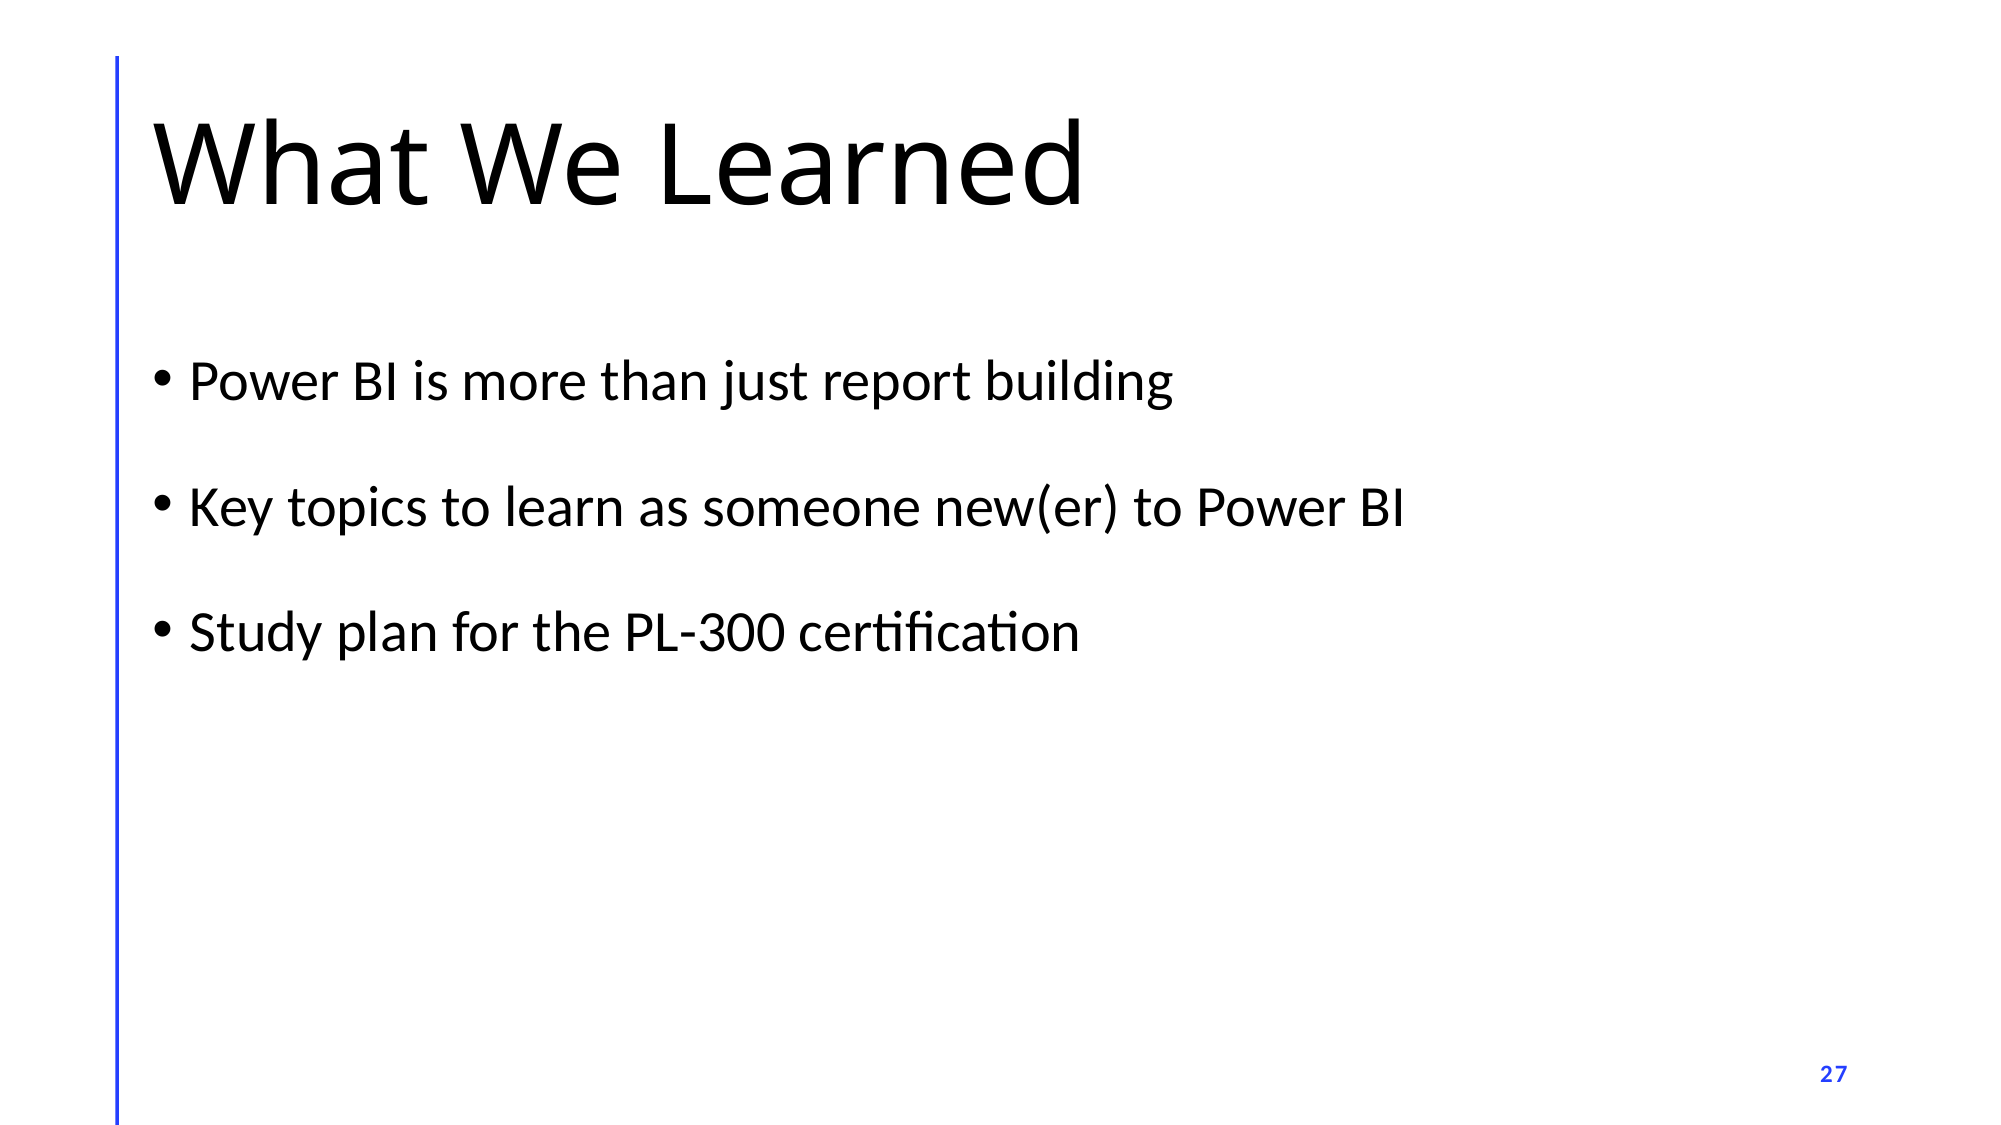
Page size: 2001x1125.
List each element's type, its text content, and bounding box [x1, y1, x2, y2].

title What We Learned [137, 59, 1863, 278]
slide_number 27 [1412, 1042, 1863, 1103]
list Power BI is more than just report building Key topics to learn as someone new(er) to Power BI Study plan for the PL-300 certification [137, 299, 1863, 1014]
